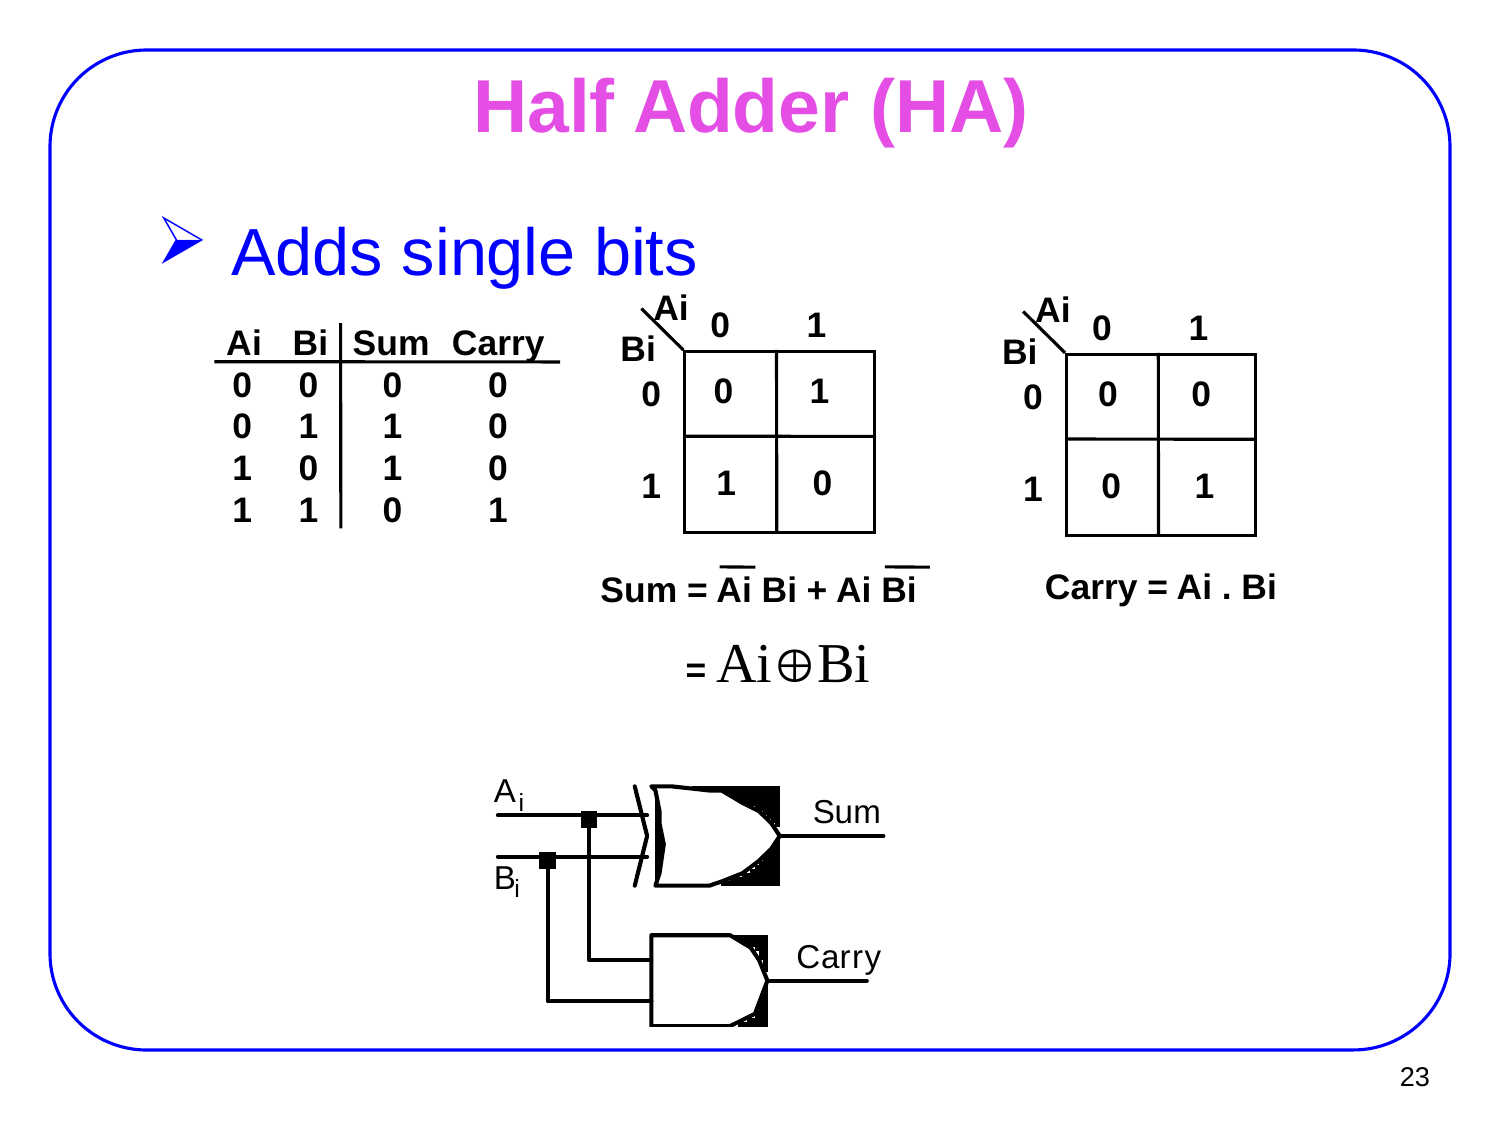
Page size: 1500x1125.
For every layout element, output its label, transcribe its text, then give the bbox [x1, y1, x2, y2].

text_box 1 [298, 403, 329, 444]
text_box 0 [232, 403, 262, 444]
text_box 1 [488, 486, 508, 530]
text_box 0 [298, 444, 329, 488]
text_box 0 [488, 403, 518, 444]
text_box 1 [232, 486, 252, 530]
text_box 0 [382, 362, 413, 403]
text_box Ai [226, 320, 272, 361]
text_box 1 [382, 444, 413, 488]
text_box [620, 284, 875, 533]
title Half Adder (HA) [113, 66, 1389, 140]
text_box Carry = Ai . Bi [1044, 563, 1278, 607]
text_box 0 [232, 362, 262, 403]
text_box Sum [352, 320, 440, 361]
text_box 0 [382, 486, 403, 530]
picture [493, 773, 892, 1027]
text_box 0 [488, 362, 518, 403]
text_box 1 [232, 444, 262, 488]
text_box 0 [488, 444, 518, 488]
text_box 1 [382, 403, 413, 444]
list Adds single bits [64, 200, 1199, 386]
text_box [1001, 287, 1257, 536]
text_box Bi [292, 320, 338, 361]
slide_number 23 [1351, 1047, 1444, 1104]
text_box 1 [298, 486, 319, 530]
text_box Carry [451, 320, 555, 361]
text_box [598, 566, 931, 695]
text_box 0 [298, 362, 329, 403]
